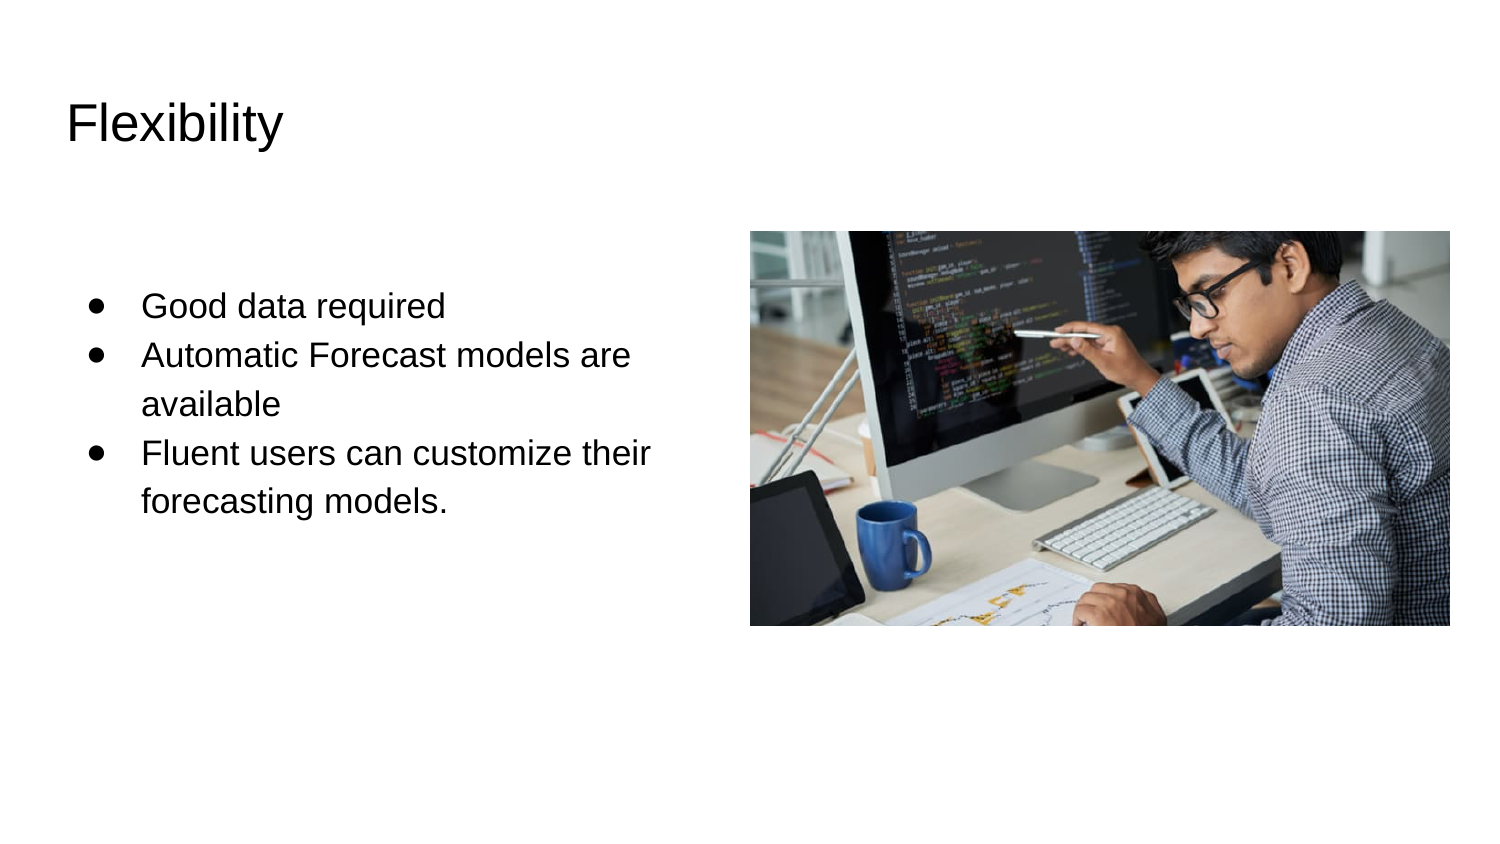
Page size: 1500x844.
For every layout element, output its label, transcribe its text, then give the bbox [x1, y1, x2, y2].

list Good data required Automatic Forecast models are available Fluent users can customize their forecasting models. [51, 231, 747, 626]
picture [749, 230, 1451, 626]
title Flexibility [51, 72, 1449, 167]
